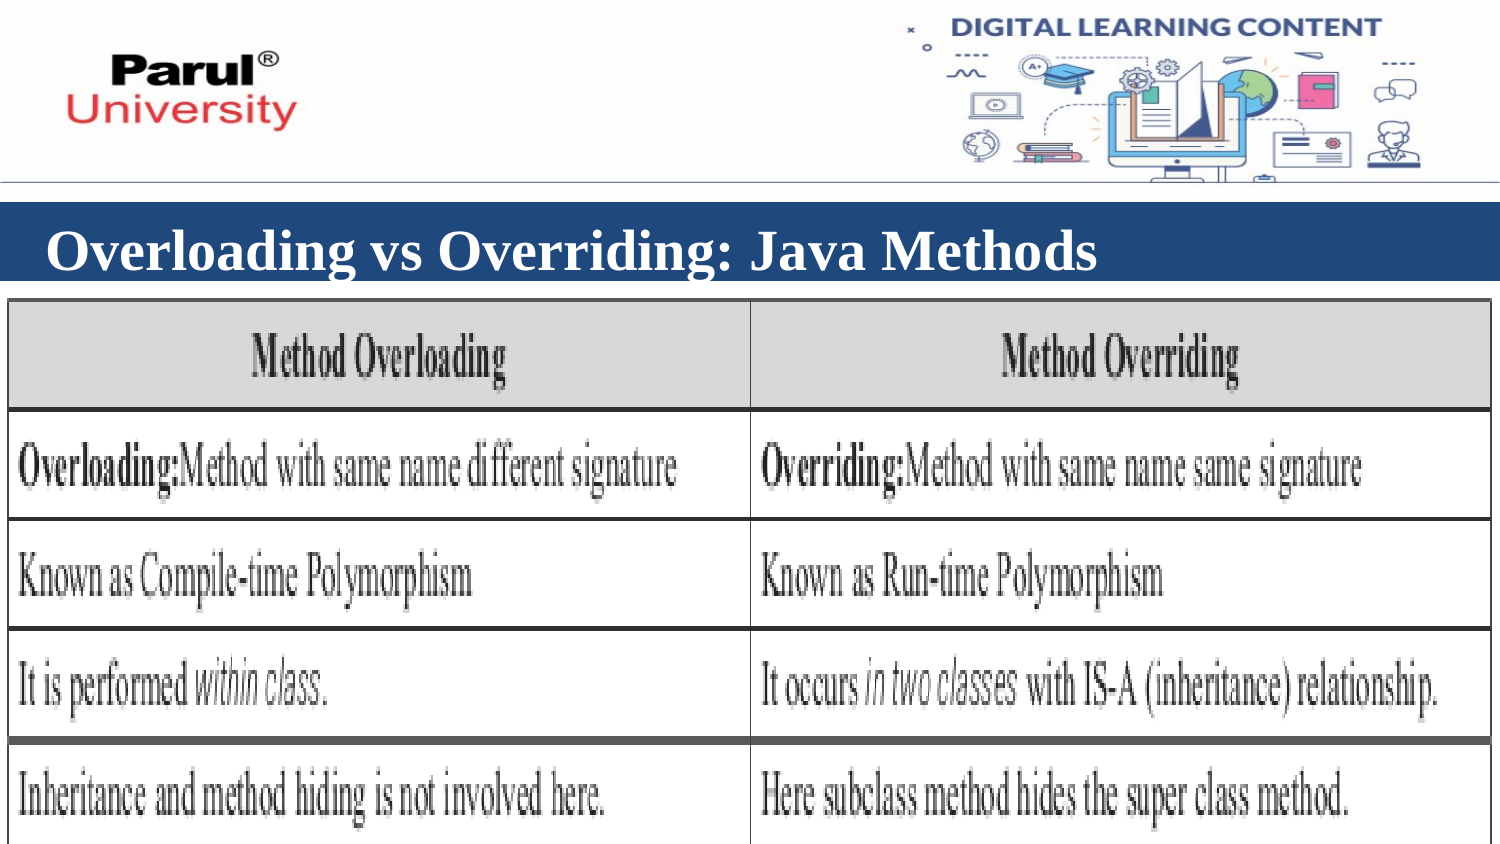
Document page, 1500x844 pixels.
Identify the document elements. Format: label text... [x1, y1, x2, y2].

picture [0, 281, 1500, 844]
title Overloading vs Overriding: Java Methods [18, 210, 1253, 279]
picture [0, 0, 1500, 202]
text_box [0, 202, 1500, 280]
